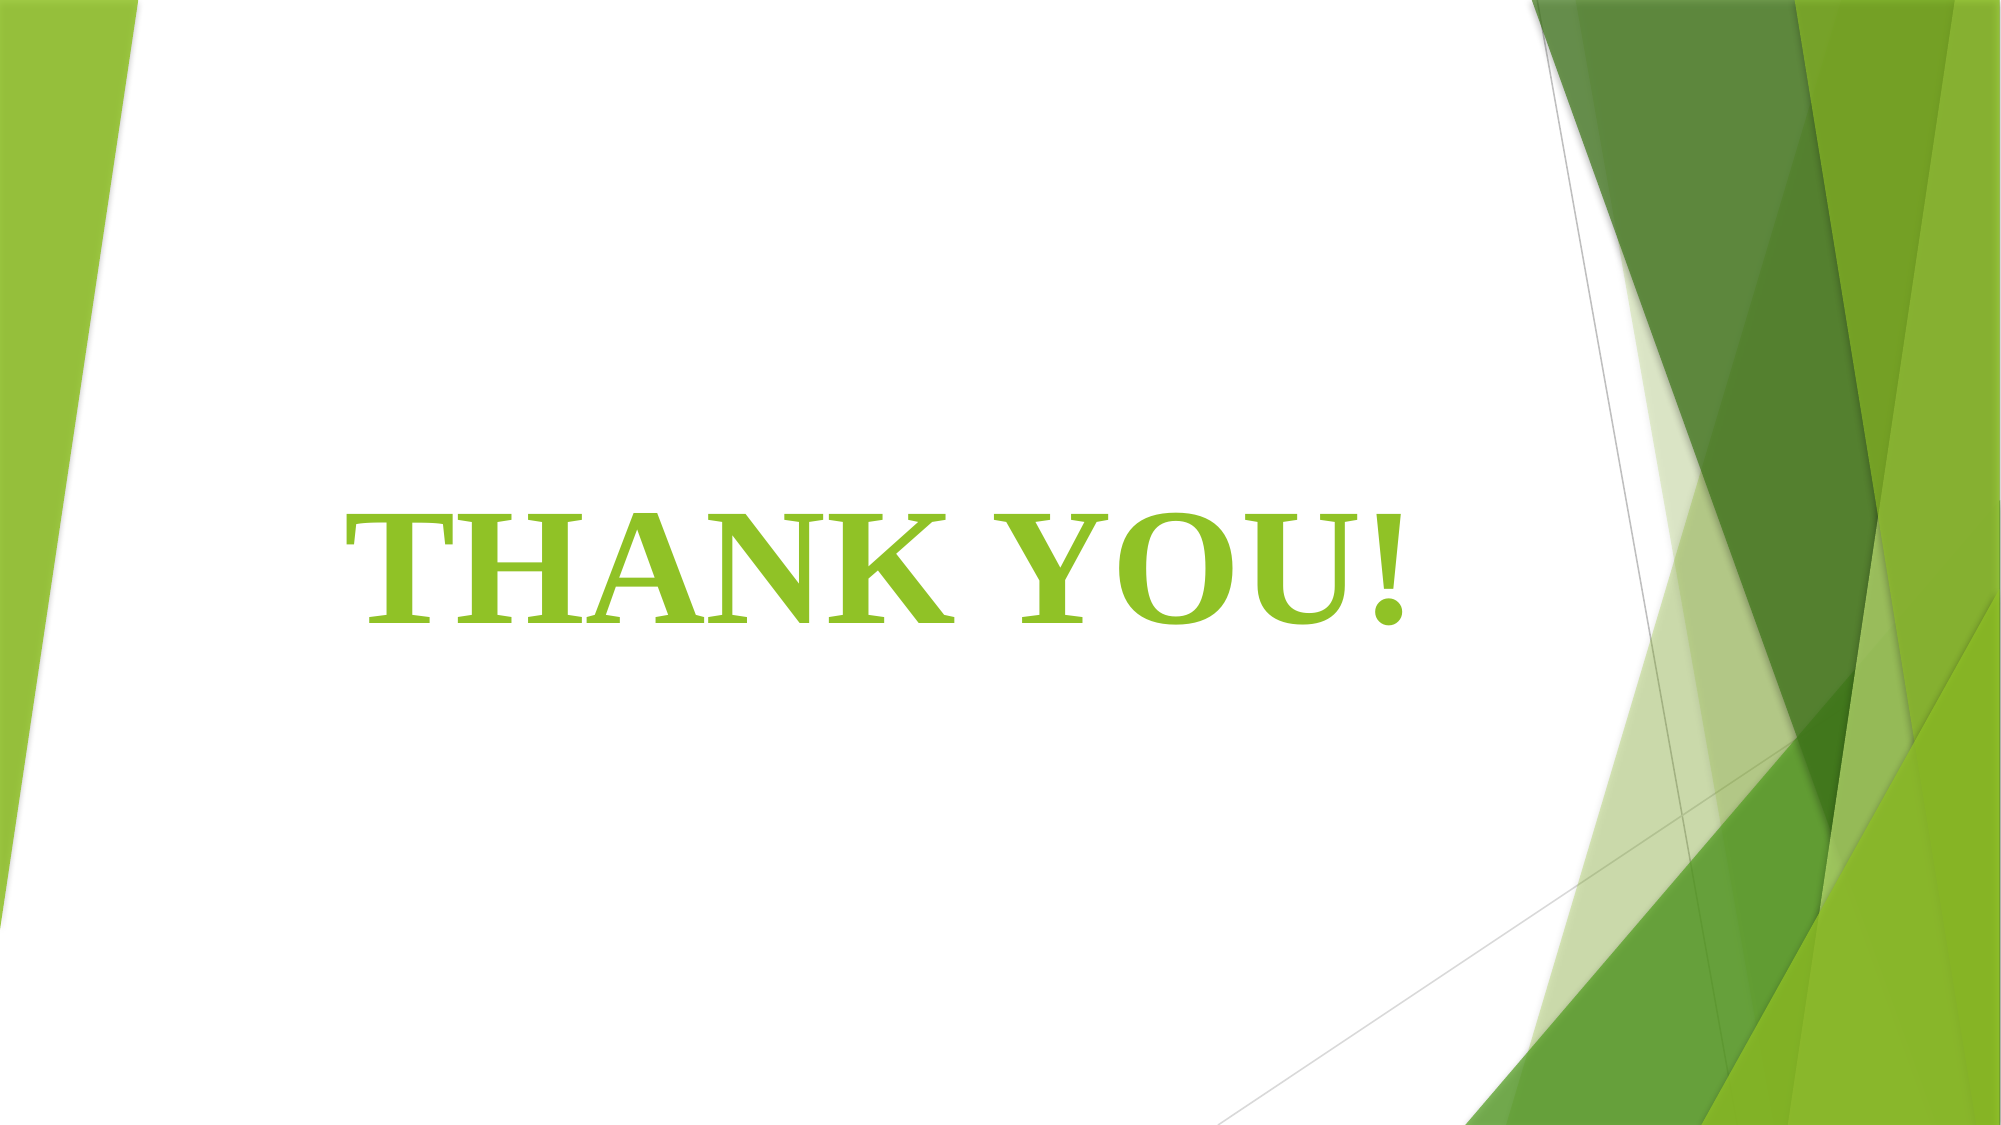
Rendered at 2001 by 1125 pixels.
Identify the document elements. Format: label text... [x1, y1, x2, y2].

title THANK YOU! [159, 394, 1434, 665]
